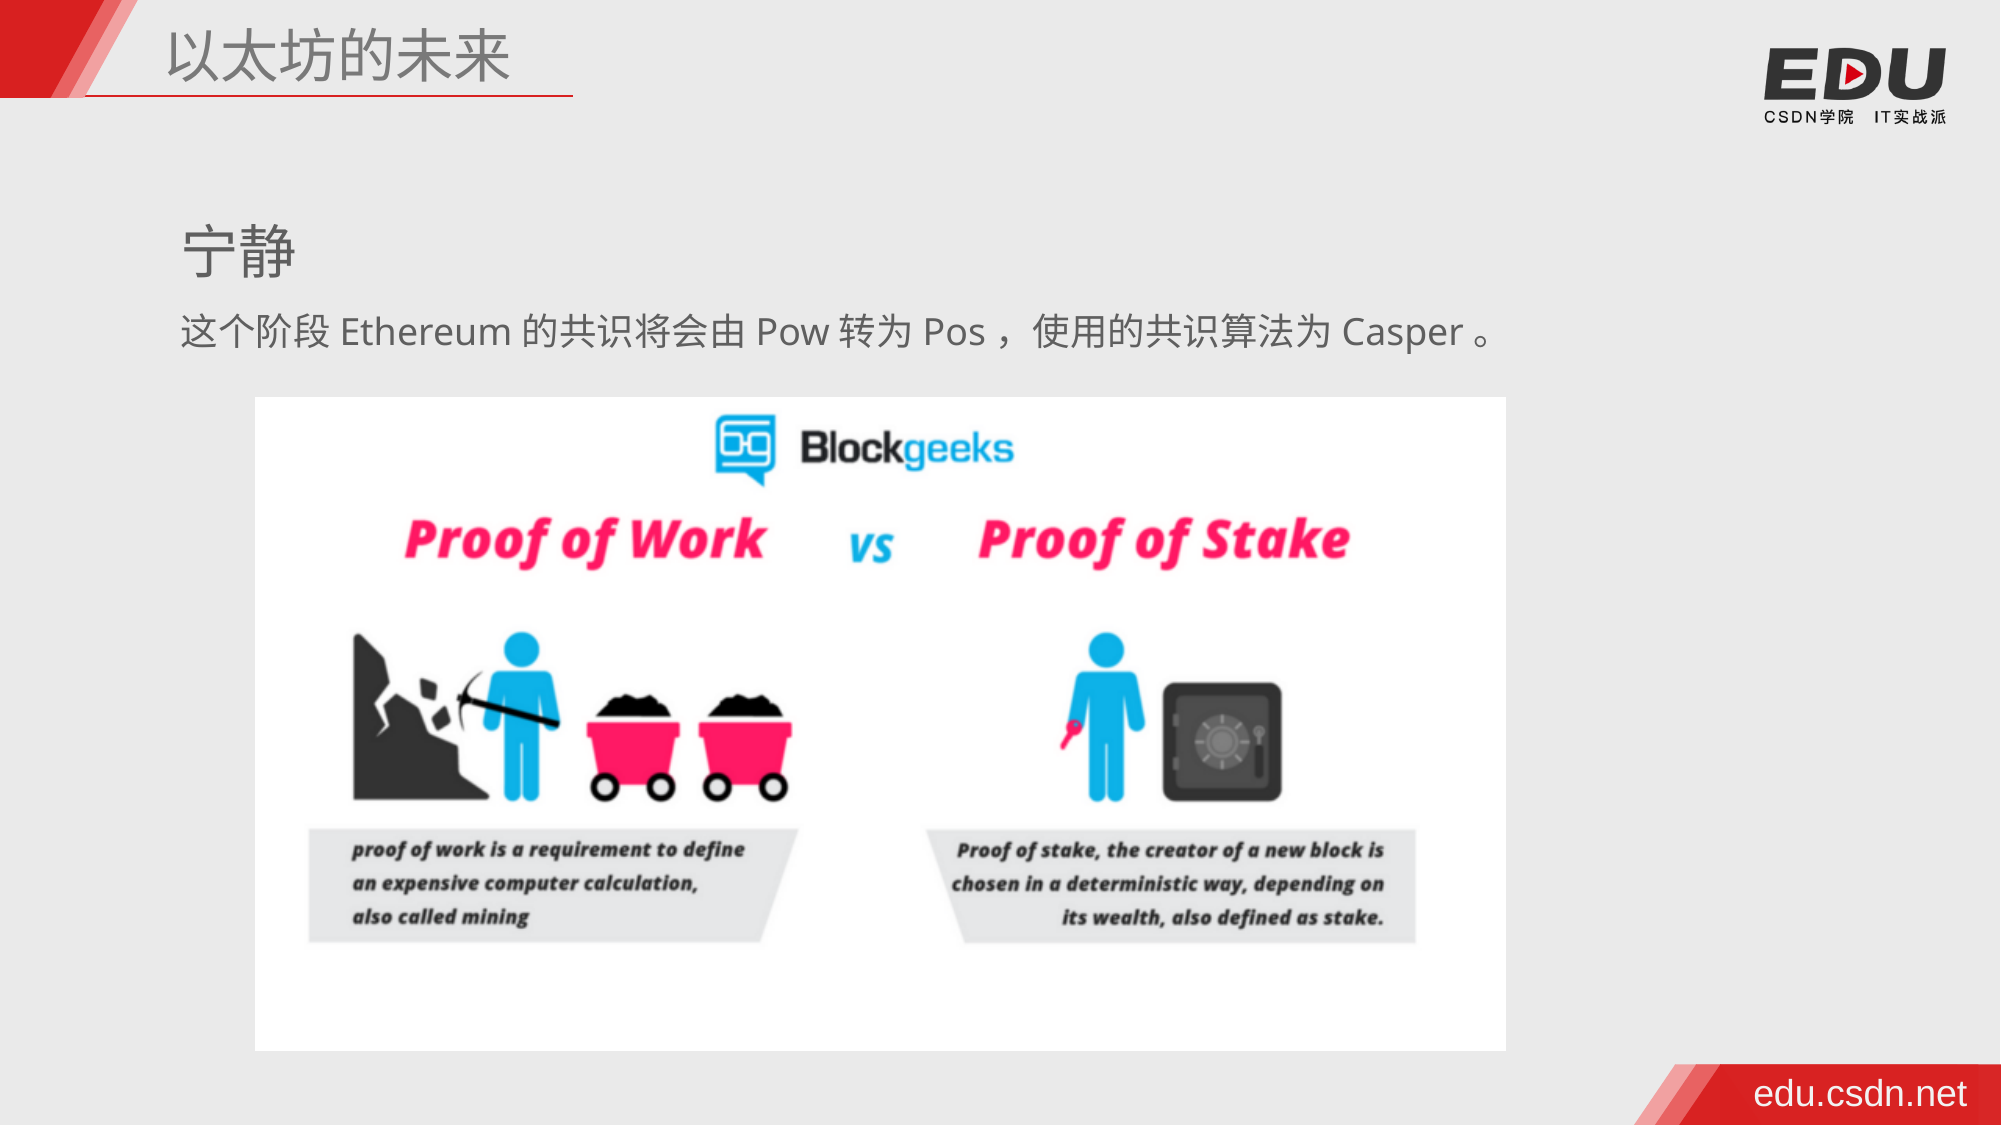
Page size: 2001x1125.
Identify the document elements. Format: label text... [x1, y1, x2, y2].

text_box 宁静 这个阶段Ethereum的共识将会由Pow转为Pos，使用的共识算法为Casper。 [173, 172, 1638, 361]
picture [255, 396, 1507, 1051]
text_box 以太坊的未来 [154, 19, 618, 118]
picture [1761, 42, 1948, 128]
